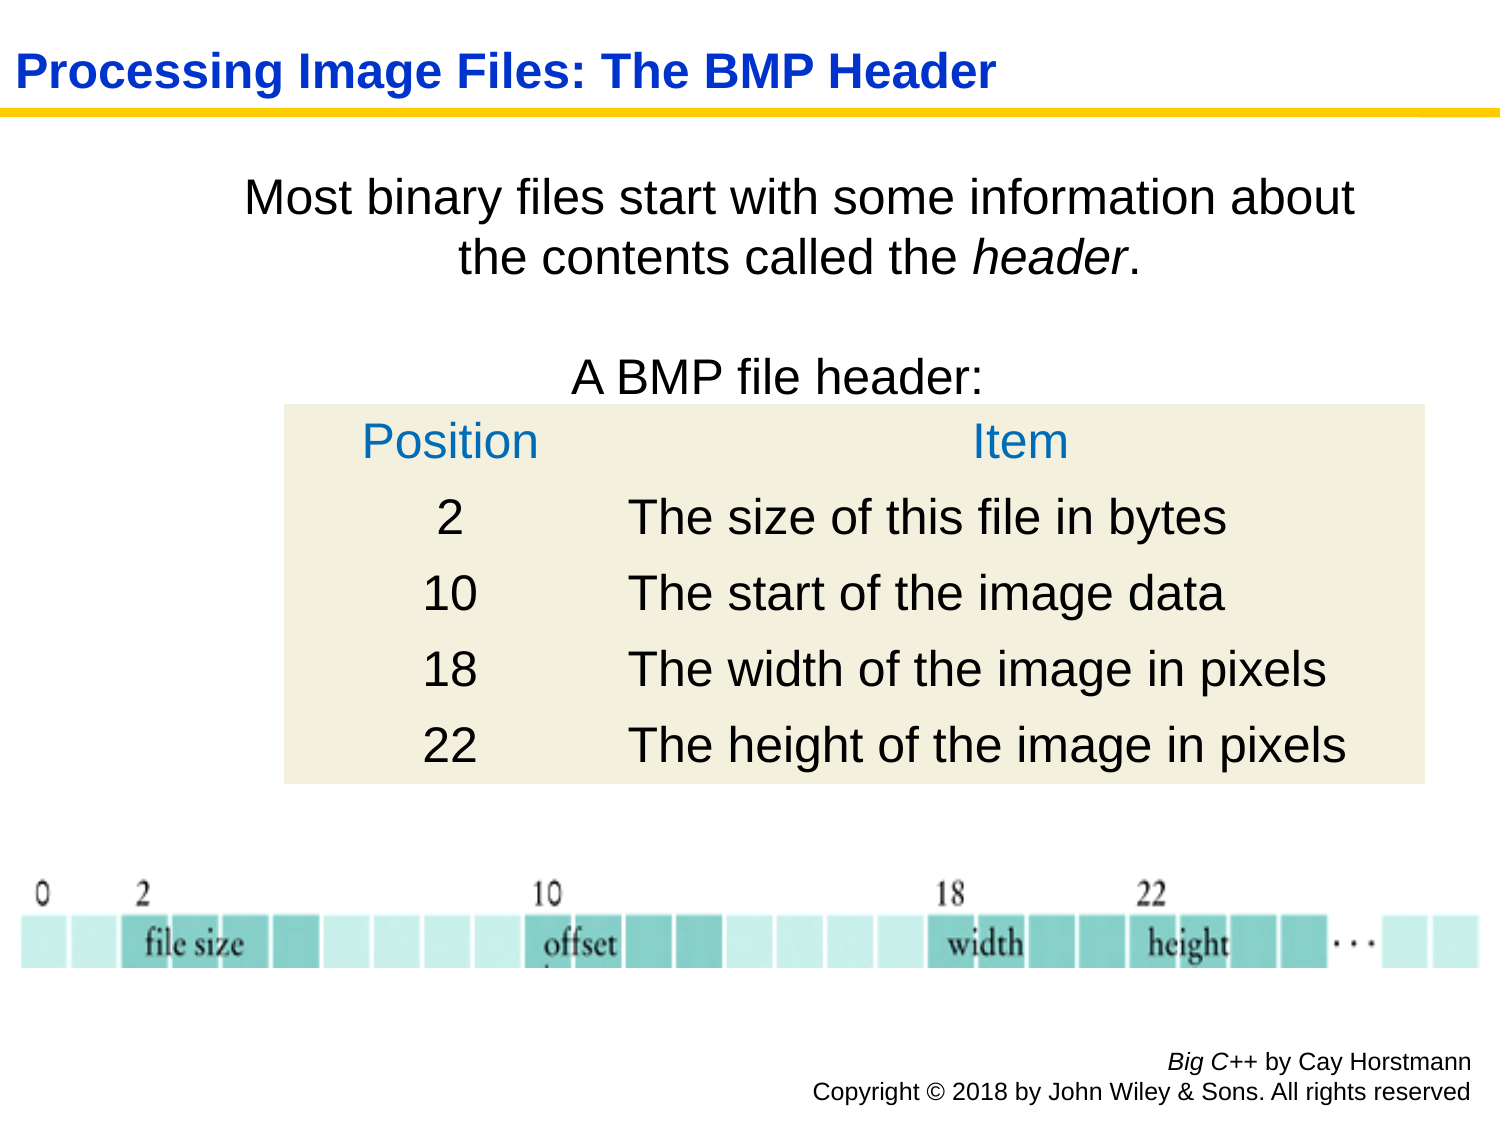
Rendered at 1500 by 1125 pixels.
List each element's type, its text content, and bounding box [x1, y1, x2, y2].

table_cell 22 [284, 708, 618, 784]
footer Big C++ by Cay Horstmann Copyright © 2018 by John Wiley & Sons. All rights reserved [624, 1037, 1488, 1101]
picture [20, 874, 1480, 968]
table_cell 10 [284, 556, 618, 632]
title Processing Image Files: The BMP Header [0, 24, 1163, 113]
table_cell The width of the image in pixels [618, 632, 1425, 708]
table_header Position [284, 404, 618, 480]
table_cell The height of the image in pixels [618, 708, 1425, 784]
table_cell 18 [284, 632, 618, 708]
text_box Most binary files start with some information about the contents called the header. A BMP file header: [73, 154, 1427, 404]
table_cell The size of this file in bytes [618, 480, 1425, 556]
table_cell The start of the image data [618, 556, 1425, 632]
table_header Item [618, 404, 1425, 480]
table_cell 2 [284, 480, 618, 556]
